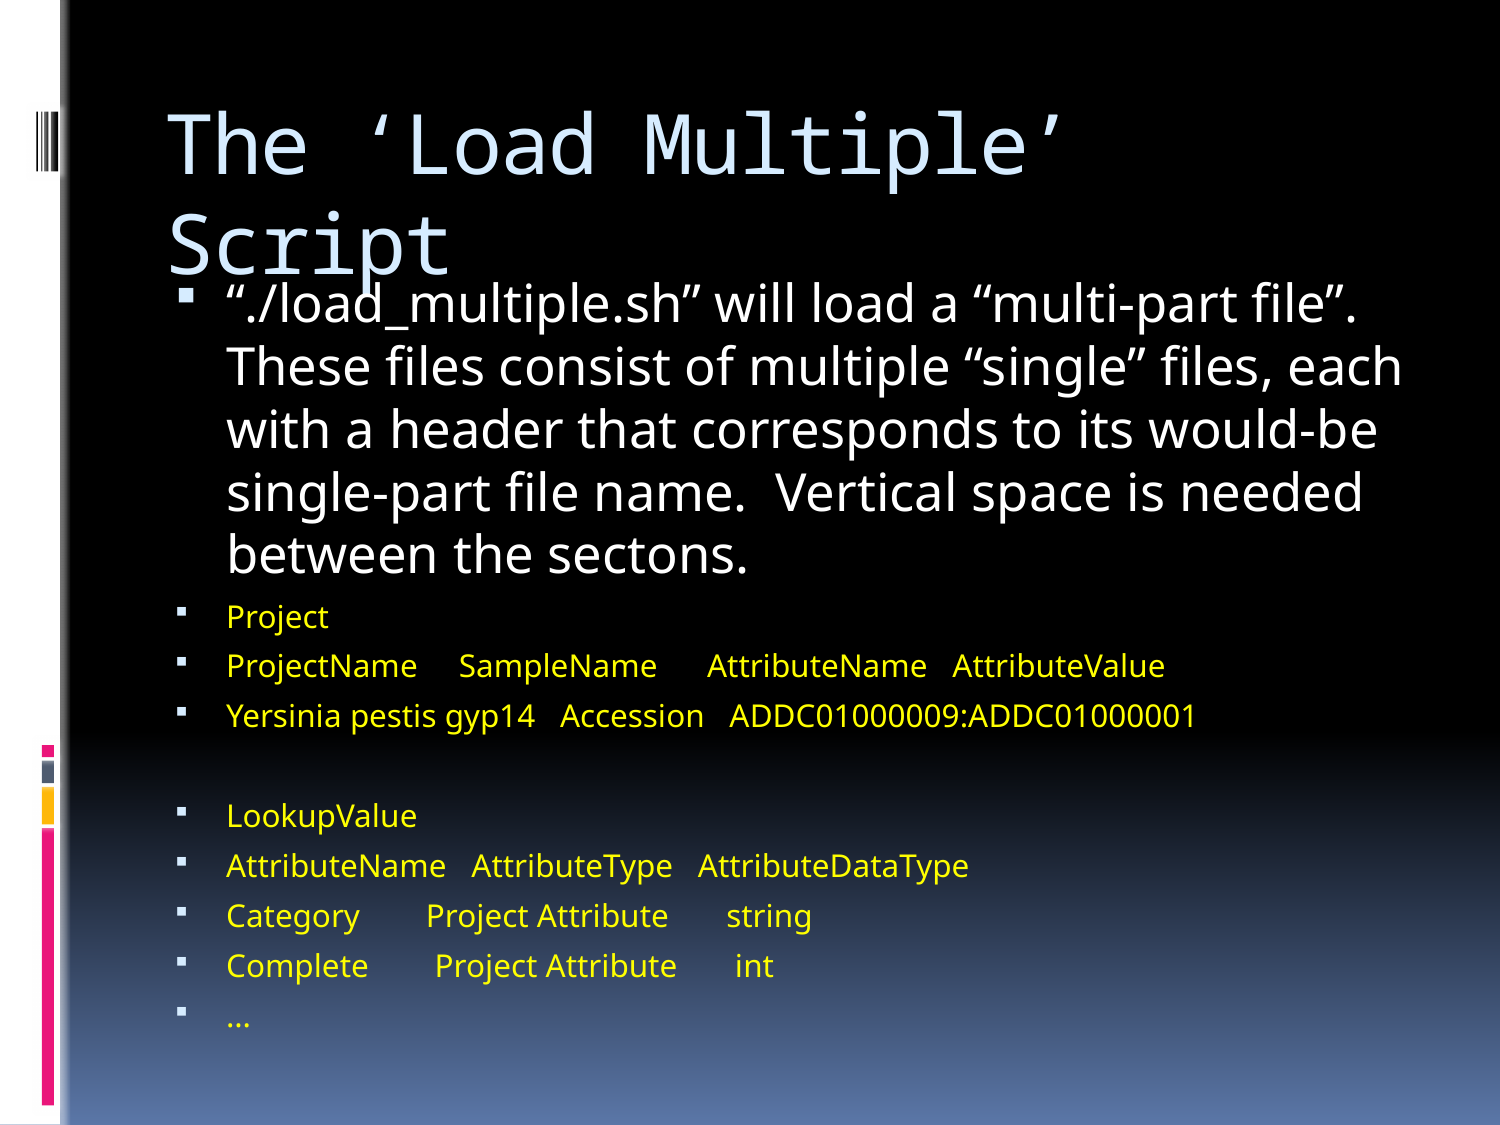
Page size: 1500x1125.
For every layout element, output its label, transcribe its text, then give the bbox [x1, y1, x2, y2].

title The ‘Load Multiple’ Script [150, 83, 1425, 234]
list “./load_multiple.sh” will load a “multi-part file”. These files consist of multiple “single” files, each with a header that corresponds to its would-be single-part file name. Vertical space is needed between the sectons. Project ProjectName SampleName AttributeName AttributeValue Yersinia pestis gyp14 Accession ADDC01000009:ADDC01000001 LookupValue AttributeName AttributeType AttributeDataType Category Project Attribute string Complete Project Attribute int … [150, 262, 1425, 1043]
